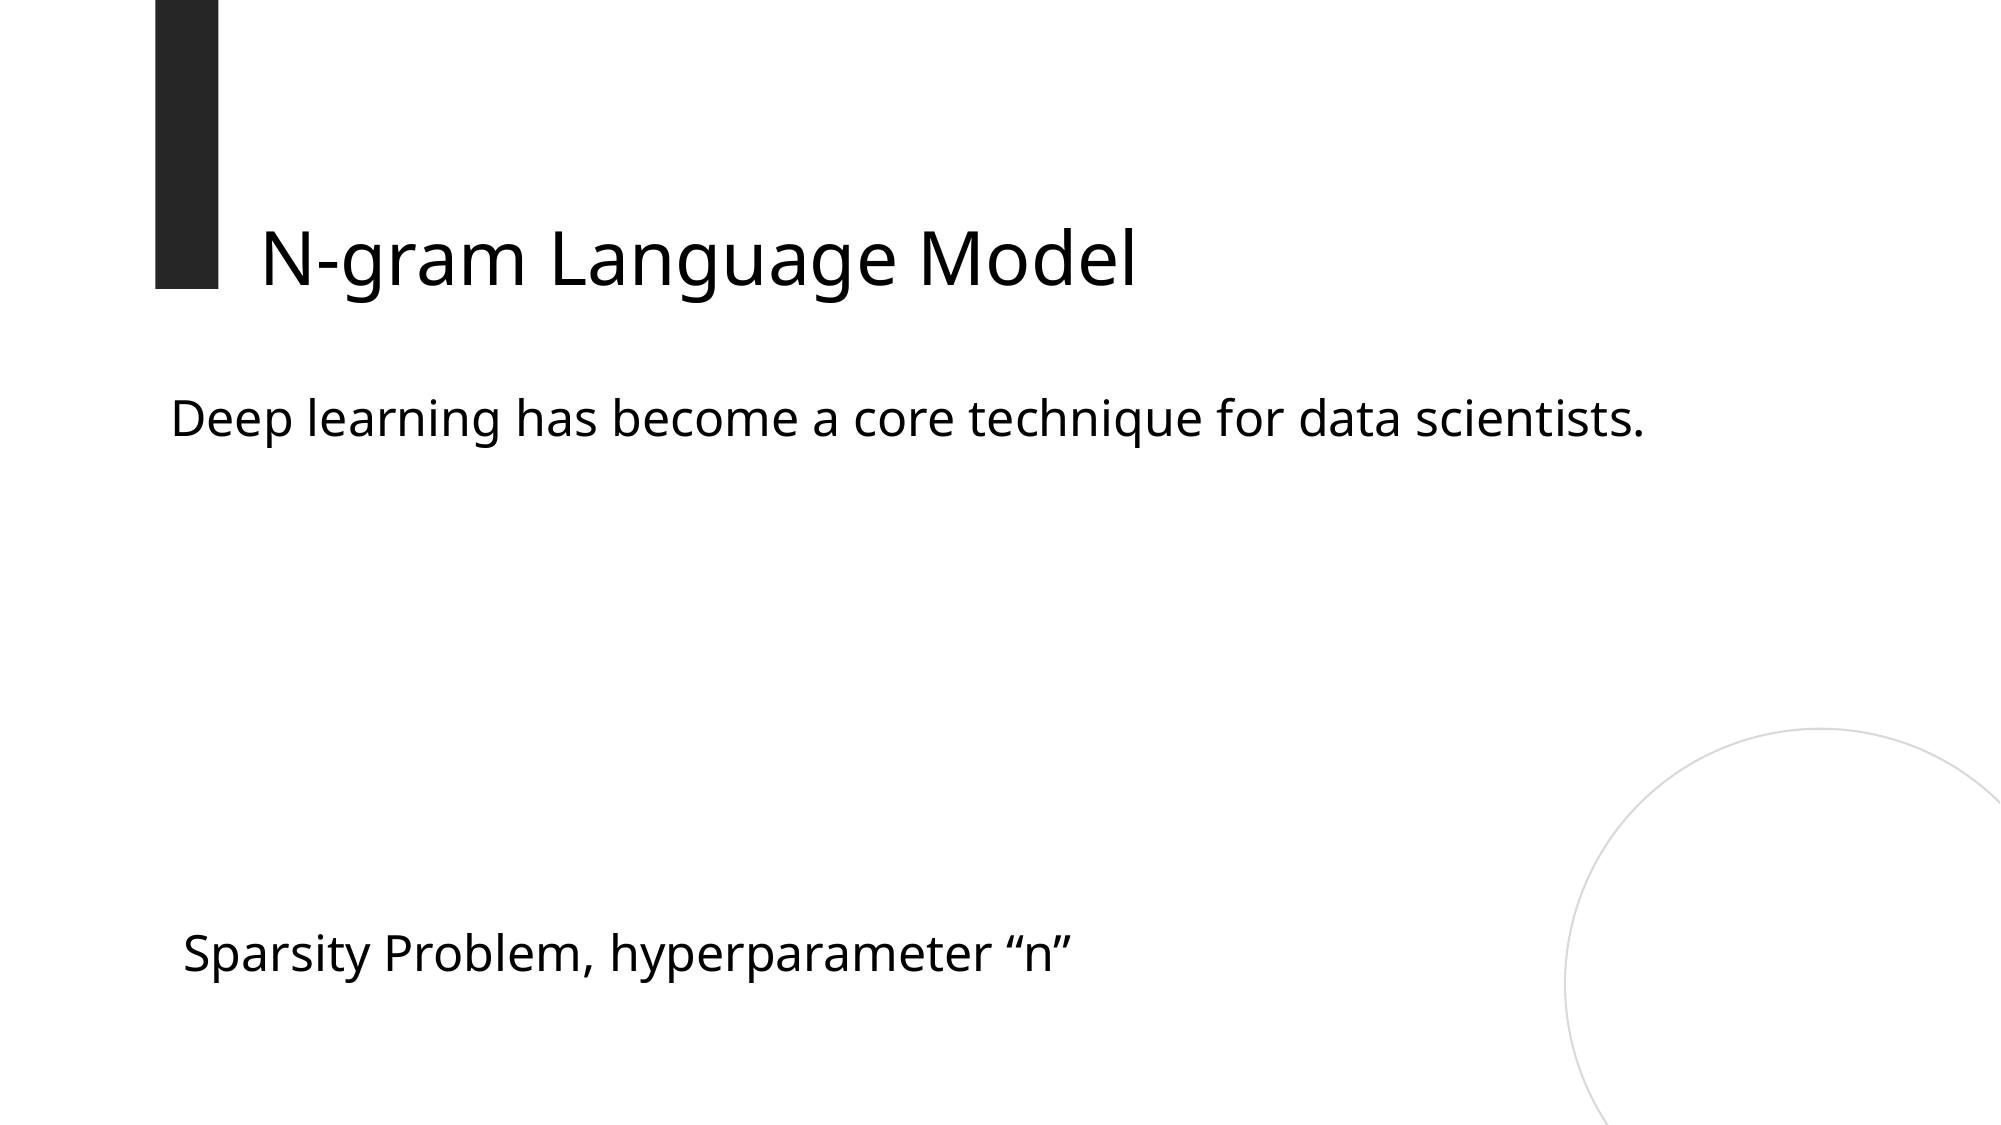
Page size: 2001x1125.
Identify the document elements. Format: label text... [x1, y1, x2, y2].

text_box [154, 0, 219, 290]
text_box Deep learning has become a core technique for data scientists. [155, 349, 1769, 454]
text_box N-gram Language Model [244, 203, 1155, 308]
